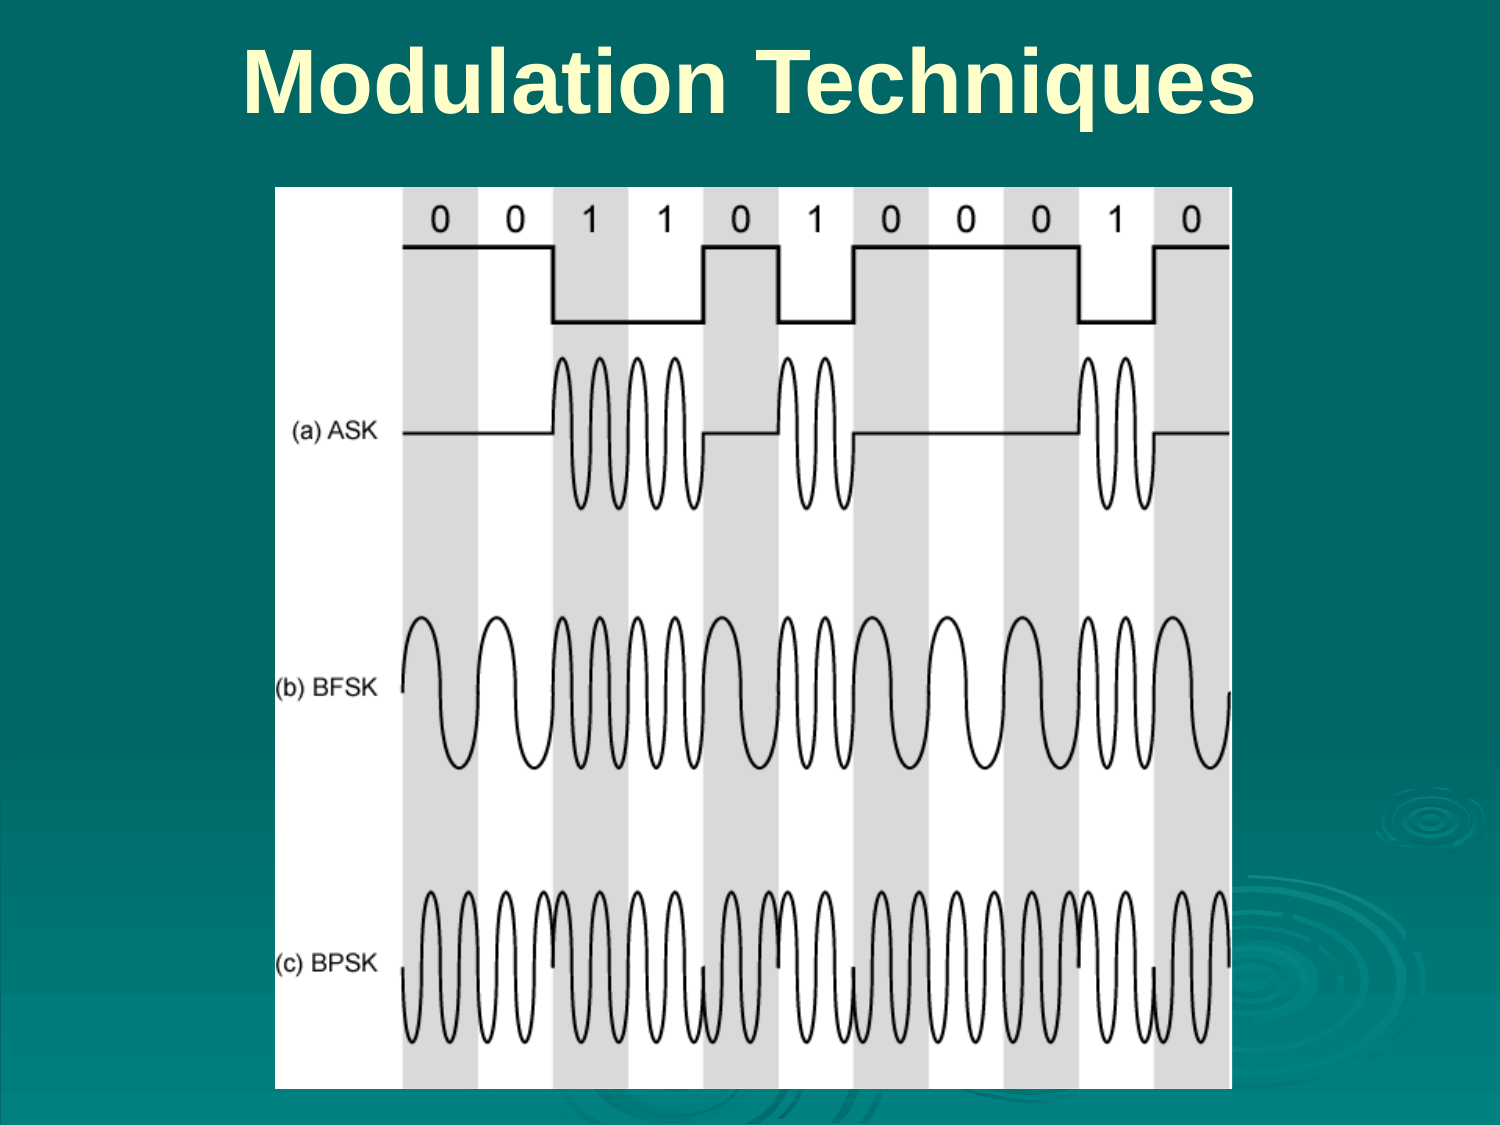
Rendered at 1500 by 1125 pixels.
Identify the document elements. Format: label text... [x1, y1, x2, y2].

picture [274, 187, 1233, 1089]
title Modulation Techniques [74, 0, 1426, 155]
